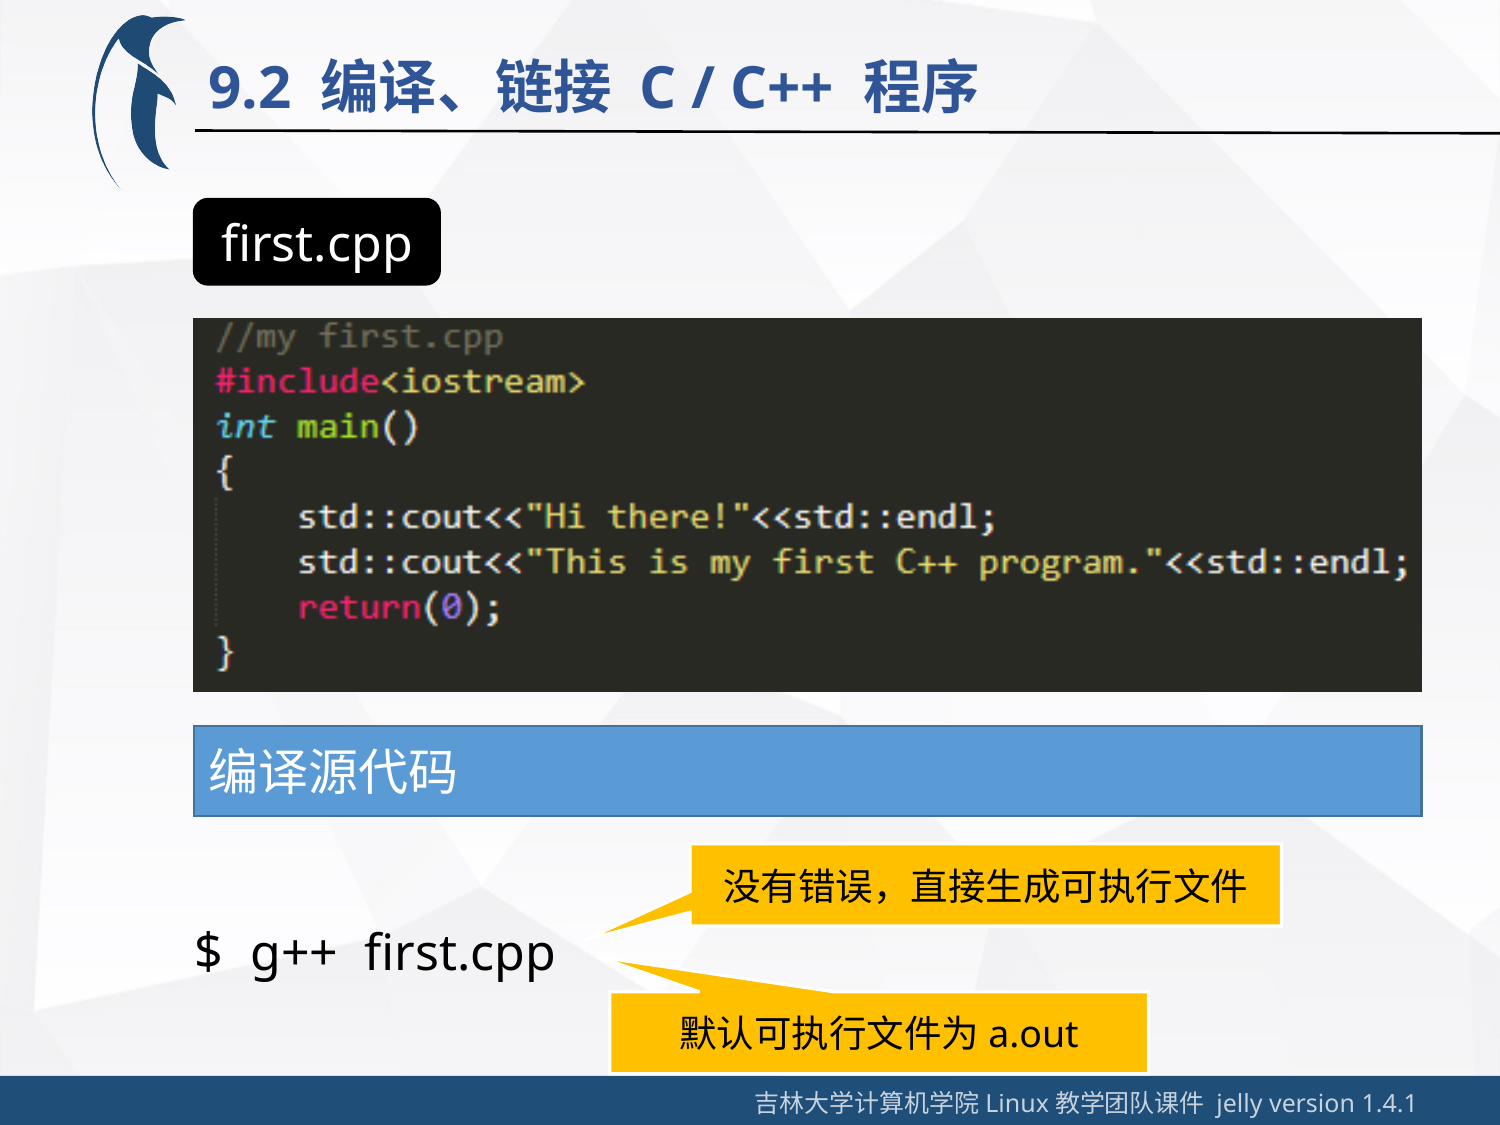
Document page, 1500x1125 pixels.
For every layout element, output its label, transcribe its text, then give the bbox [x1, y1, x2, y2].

text_box first.cpp [192, 197, 441, 286]
text_box 默认可执行文件为a.out [597, 955, 1150, 1076]
text_box g++ first.cpp [179, 882, 1293, 989]
picture [0, 0, 1500, 1075]
text_box 9.2 编译、链接 C / C++ 程序 [193, 42, 1026, 128]
text_box 没有错误，直接生成可执行文件 [583, 842, 1284, 942]
text_box 编译源代码 [193, 725, 1423, 817]
